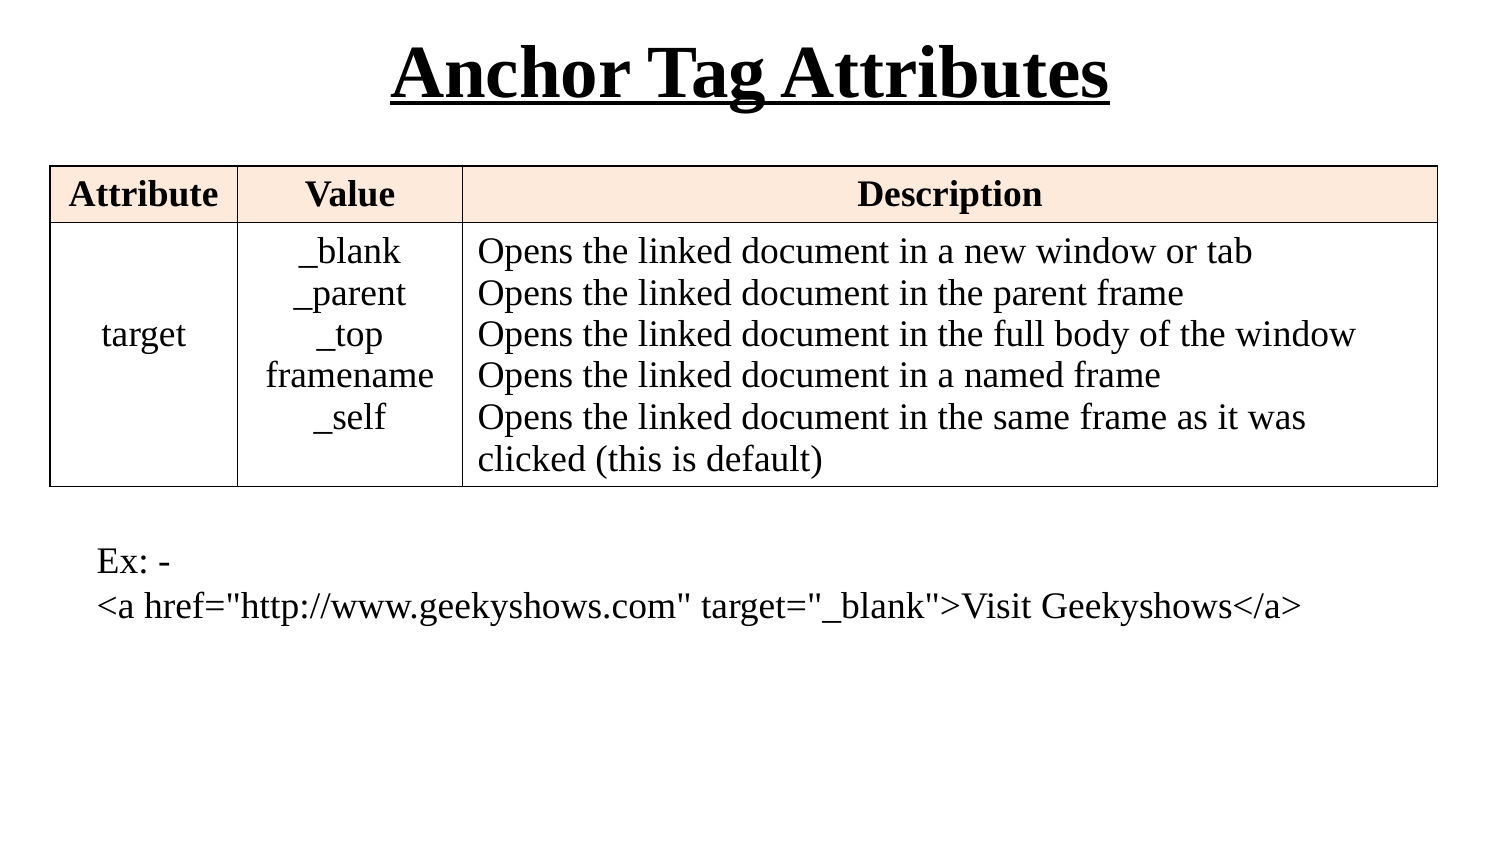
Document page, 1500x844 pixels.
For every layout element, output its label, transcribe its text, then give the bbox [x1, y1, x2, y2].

table_cell _blank _parent _top framename _self [238, 223, 462, 486]
title Anchor Tag Attributes [75, 0, 1425, 138]
table_header Attribute [51, 167, 237, 222]
table_header Value [238, 167, 462, 222]
table_cell Opens the linked document in a new window or tab Opens the linked document in the parent frame Opens the linked document in the full body of the window Opens the linked document in a named frame Opens the linked document in the same frame as it was clicked (this is default) [463, 223, 1437, 486]
text_box Ex: - <a href="http://www.geekyshows.com" target="_blank">Visit Geekyshows</a> [81, 528, 1319, 634]
table_cell target [51, 223, 237, 486]
table_header Description [463, 167, 1437, 222]
